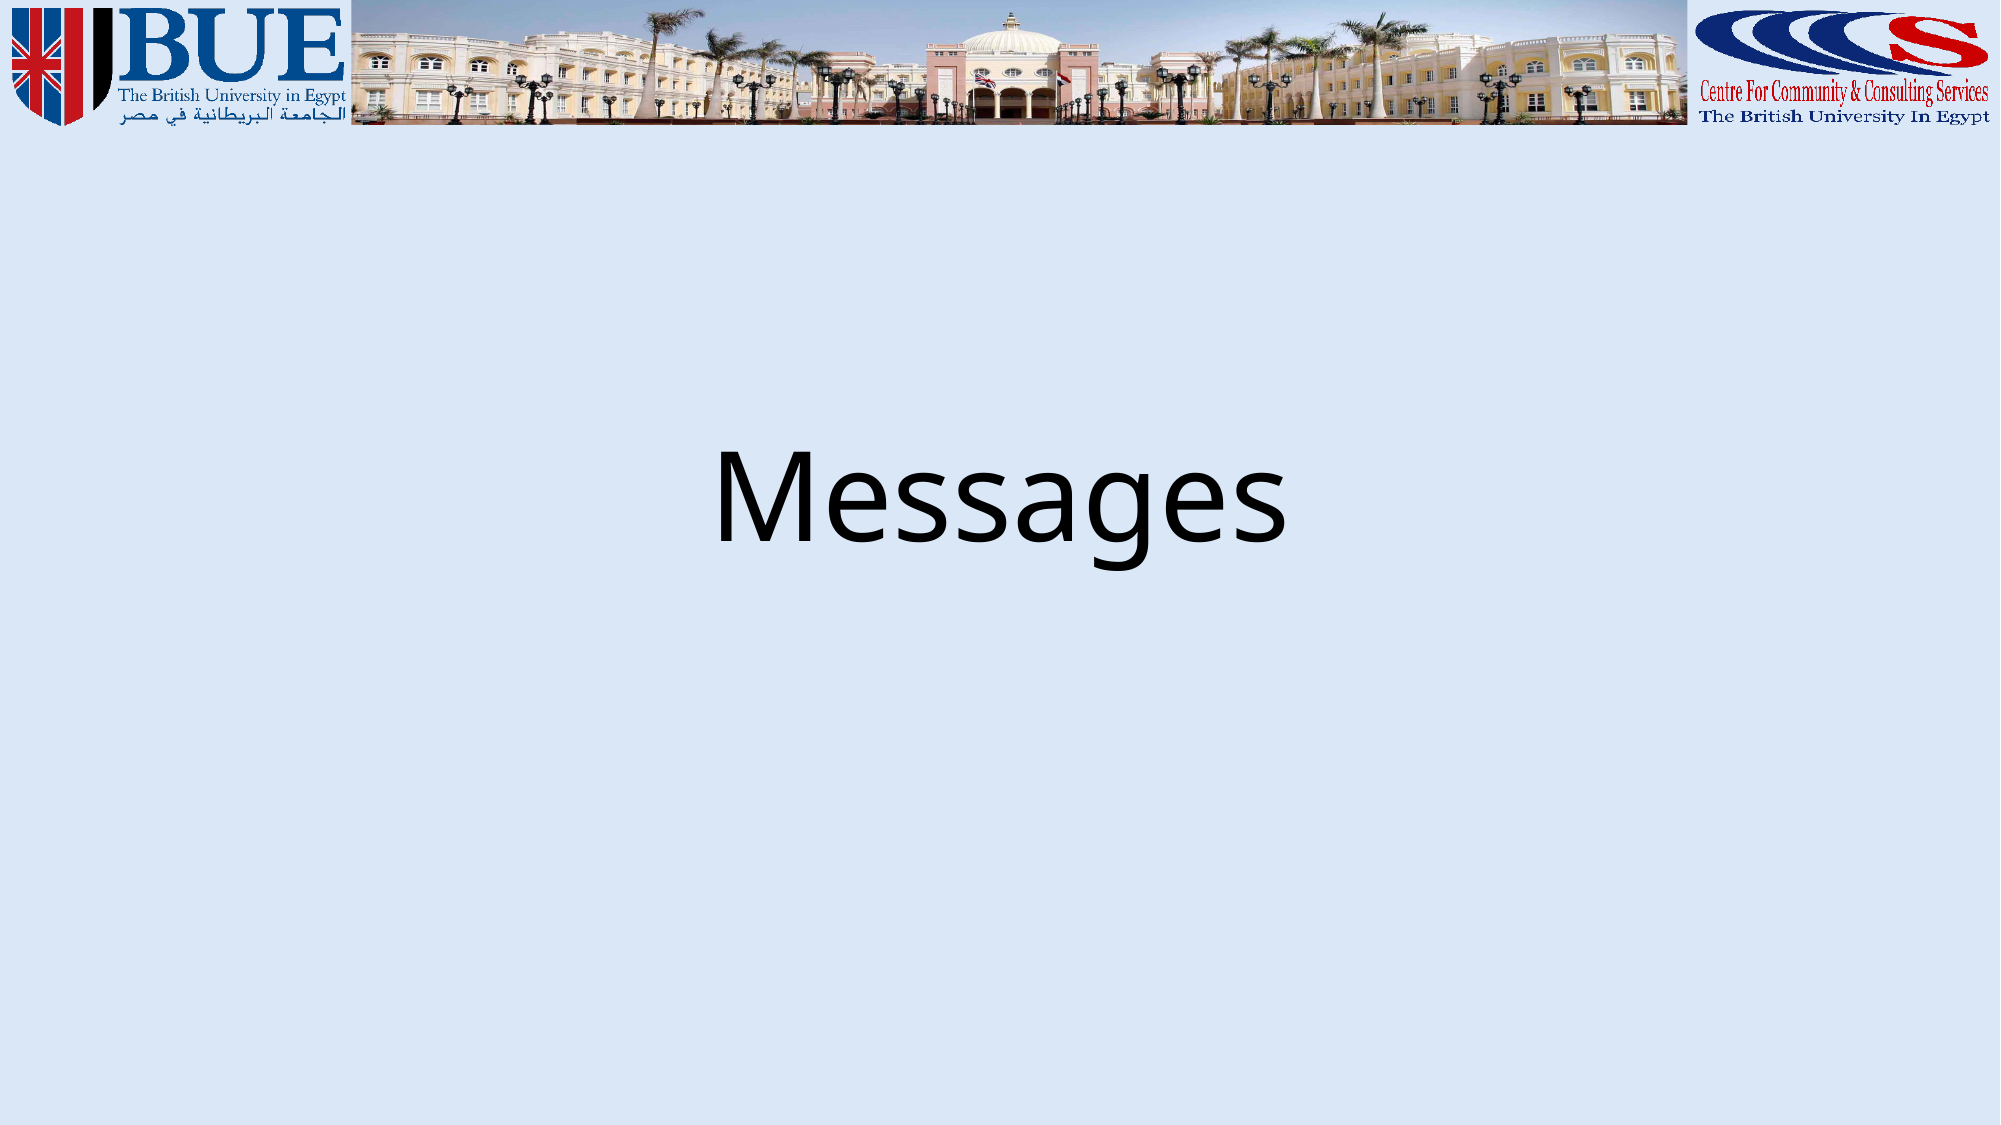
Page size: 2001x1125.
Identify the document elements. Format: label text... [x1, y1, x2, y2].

picture [6, 0, 2000, 137]
title Messages [249, 184, 1750, 576]
